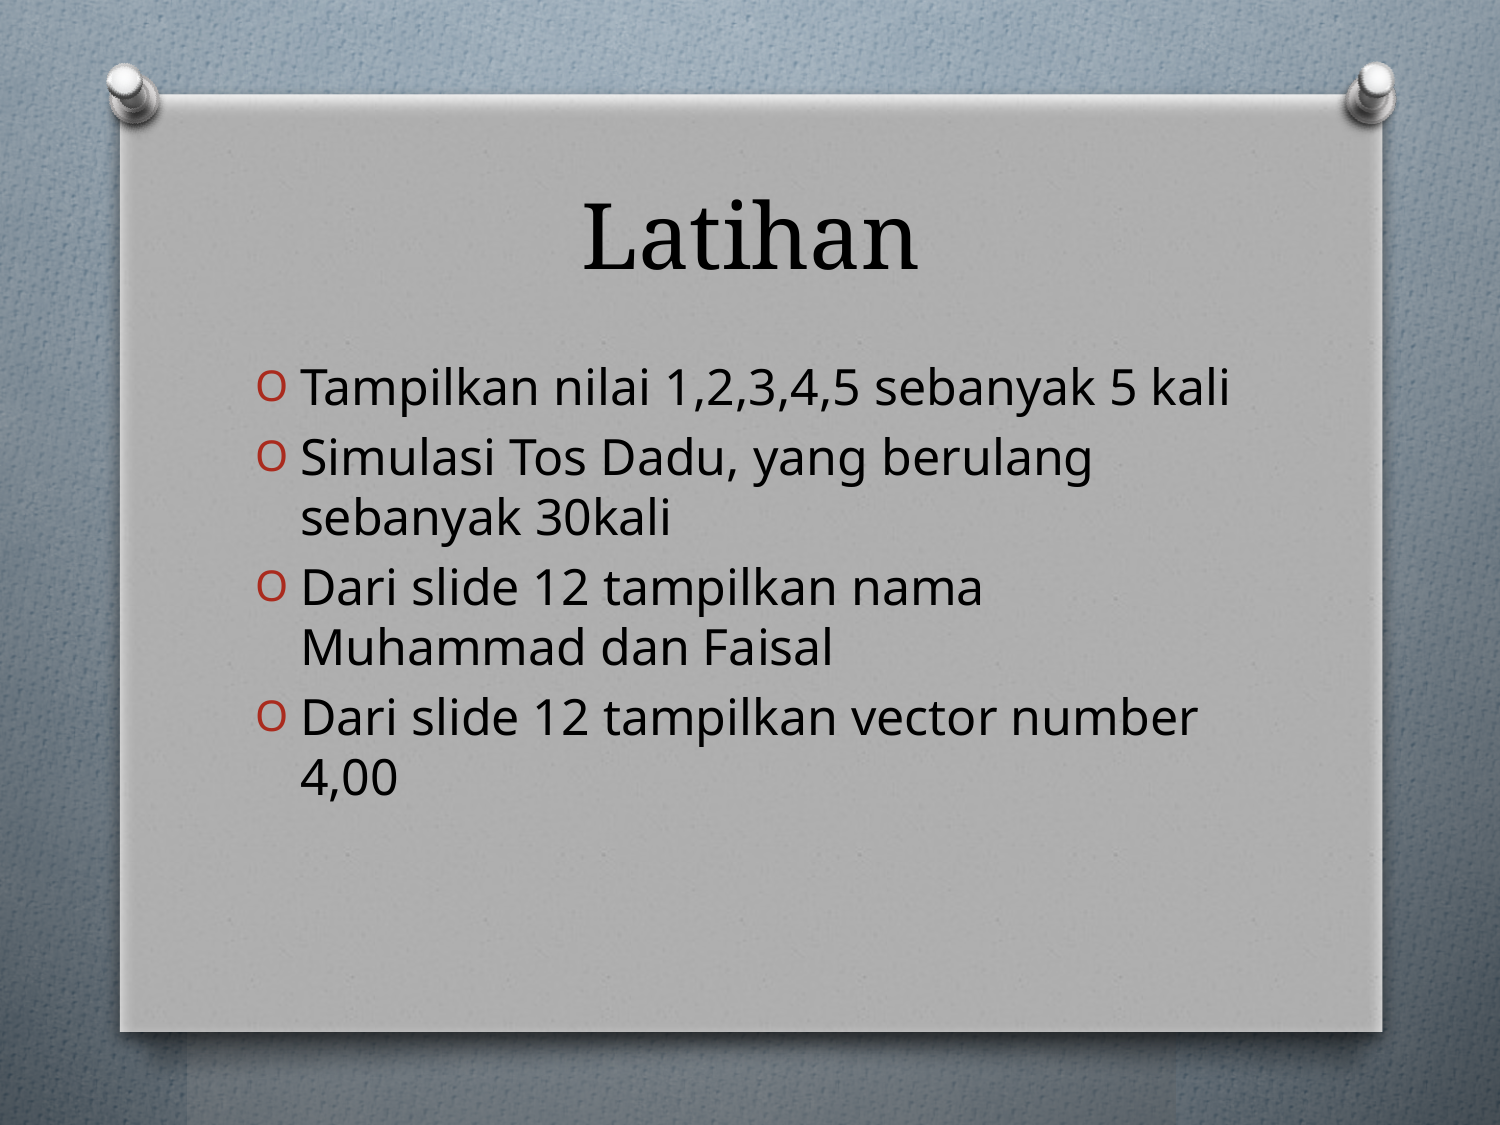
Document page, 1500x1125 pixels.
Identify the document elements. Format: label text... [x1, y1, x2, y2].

list Tampilkan nilai 1,2,3,4,5 sebanyak 5 kali Simulasi Tos Dadu, yang berulang sebanyak 30kali Dari slide 12 tampilkan nama Muhammad dan Faisal Dari slide 12 tampilkan vector number 4,00 [240, 347, 1257, 939]
title Latihan [179, 134, 1323, 332]
picture [75, 29, 198, 153]
picture [1317, 35, 1439, 156]
